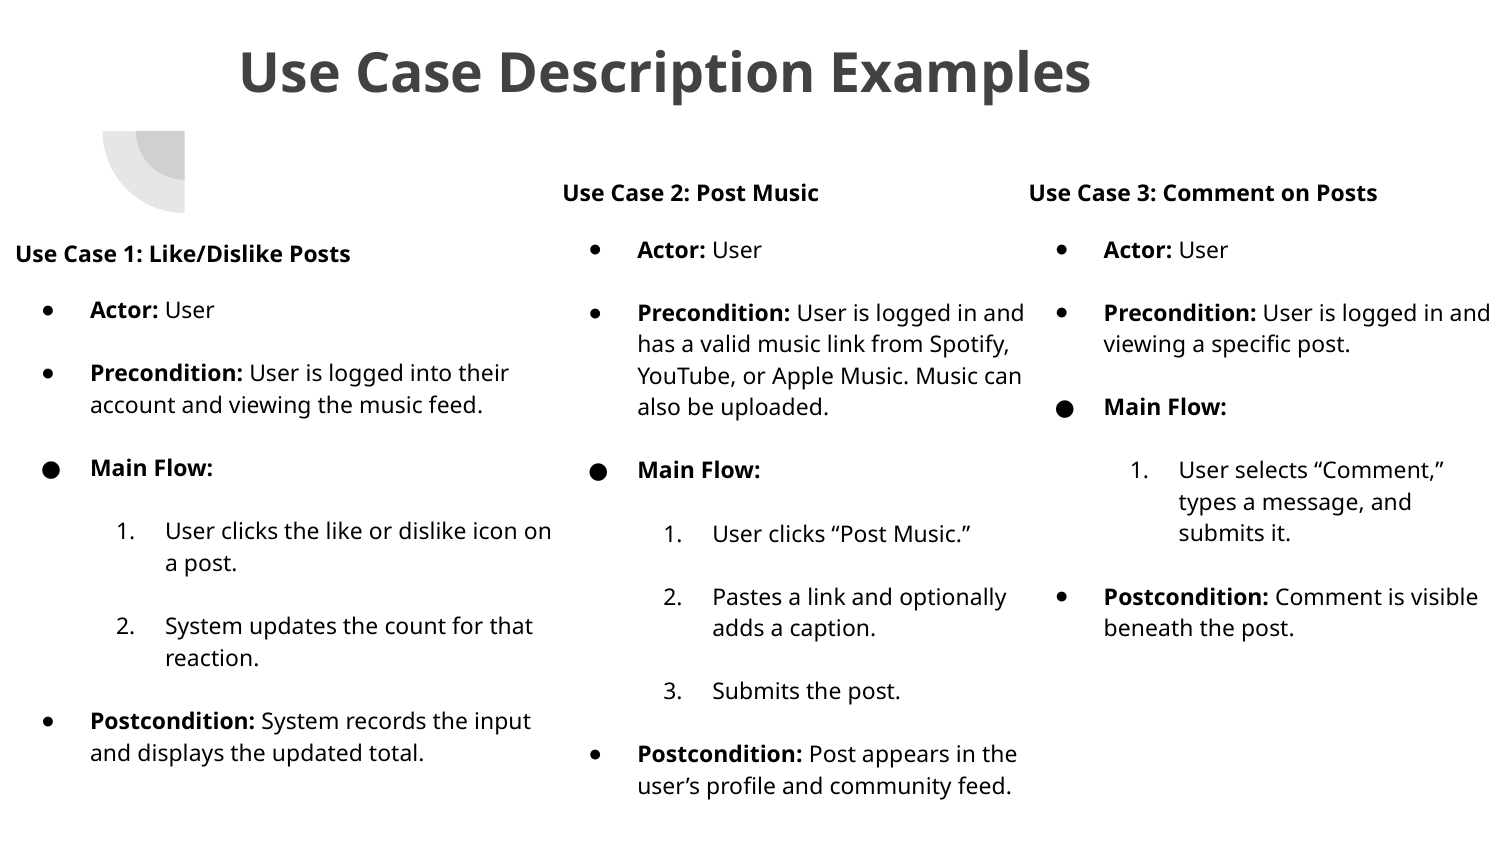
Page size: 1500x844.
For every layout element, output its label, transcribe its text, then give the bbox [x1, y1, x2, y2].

title Use Case Description Examples [224, 21, 1378, 119]
list Use Case 1: Like/Dislike Posts Actor: User Precondition: User is logged into their account and viewing the music feed. Main Flow: User clicks the like or dislike icon on a post. System updates the count for that reaction. Postcondition: System records the input and displays the updated total. [0, 220, 547, 790]
text_box Use Case 2: Post Music Actor: User Precondition: User is logged in and has a valid music link from Spotify, YouTube, or Apple Music. Music can also be uploaded. Main Flow: User clicks “Post Music.” Pastes a link and optionally adds a caption. Submits the post. Postcondition: Post appears in the user’s profile and community feed. [547, 159, 1053, 844]
text_box Use Case 3: Comment on Posts Actor: User Precondition: User is logged in and viewing a specific post. Main Flow: User selects “Comment,” types a message, and submits it. Postcondition: Comment is visible beneath the post. [1013, 159, 1500, 798]
